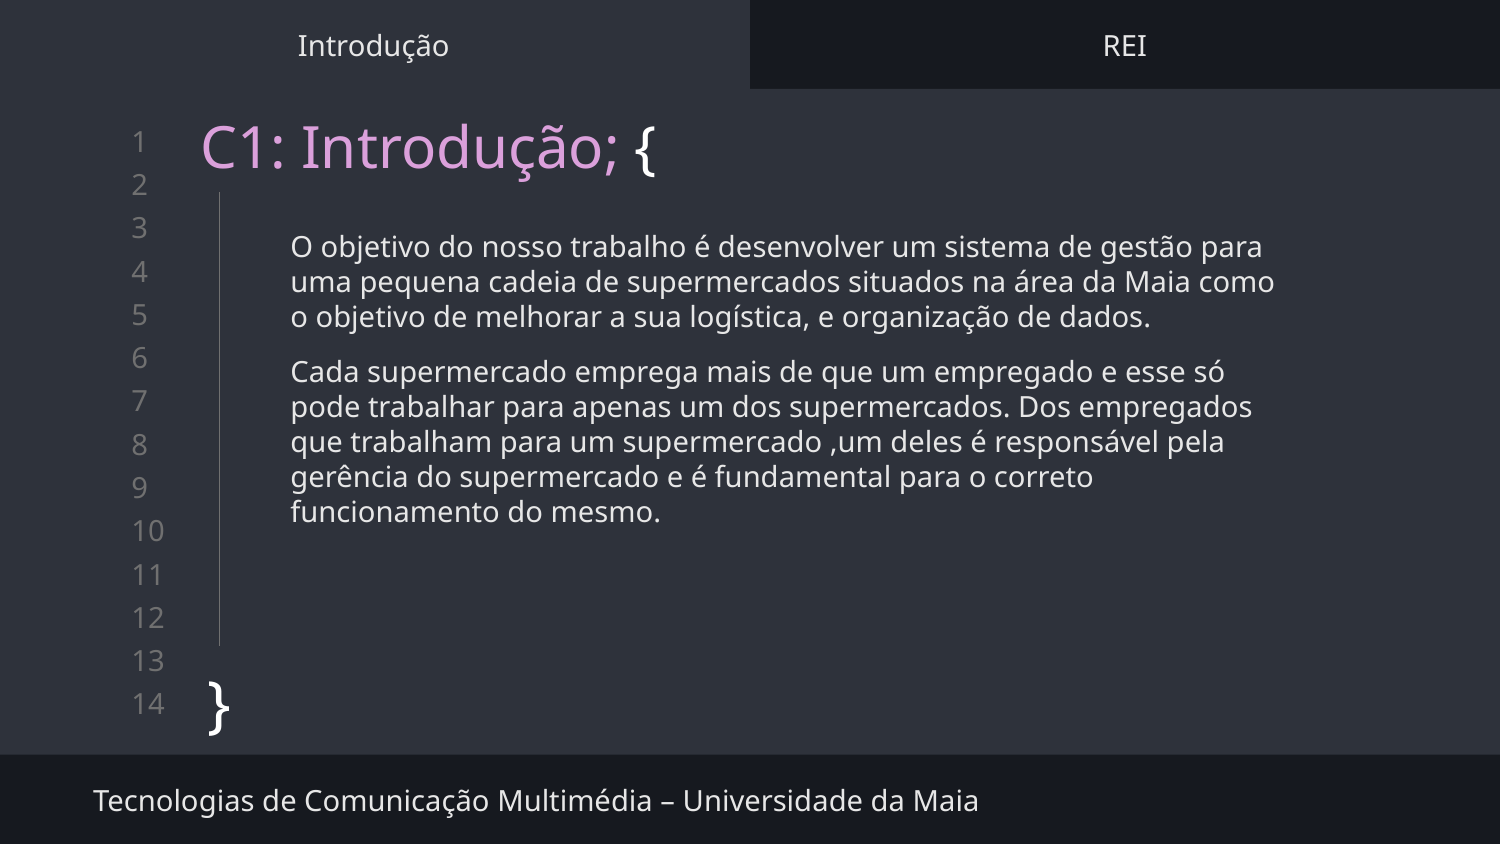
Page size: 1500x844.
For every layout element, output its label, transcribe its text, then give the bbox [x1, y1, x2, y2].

subtitle O objetivo do nosso trabalho é desenvolver um sistema de gestão para uma pequena cadeia de supermercados situados na área da Maia como o objetivo de melhorar a sua logística, e organização de dados. Cada supermercado emprega mais de que um empregado e esse só pode trabalhar para apenas um dos supermercados. Dos empregados que trabalham para um supermercado ,um deles é responsável pela gerência do supermercado e é fundamental para o correto funcionamento do mesmo. [265, 265, 1297, 491]
title C1: Introdução; { [185, 101, 850, 189]
text_box Tecnologias de Comunicação Multimédia – Universidade da Maia [78, 739, 1370, 844]
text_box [177, 191, 262, 755]
subtitle REI [750, 15, 1500, 74]
subtitle Introdução [0, 15, 749, 74]
